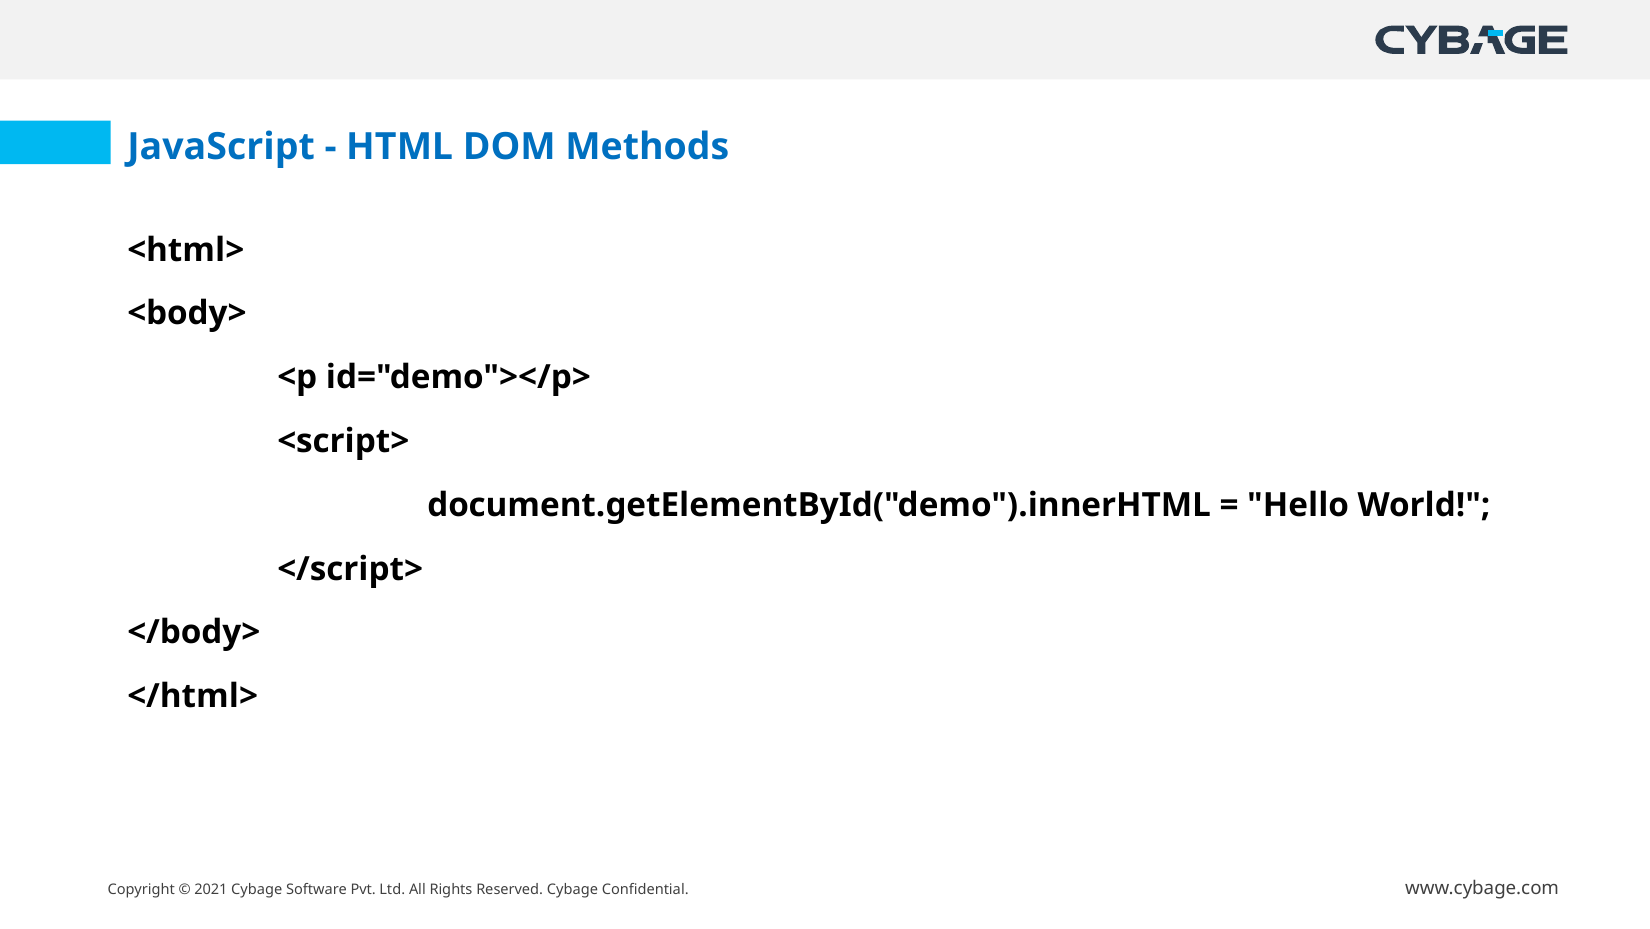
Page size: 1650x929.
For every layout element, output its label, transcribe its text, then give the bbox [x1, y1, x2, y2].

text_box [0, 118, 110, 166]
text_box JavaScript - HTML DOM Methods [110, 114, 838, 190]
text_box <html> <body> <p id="demo"></p> <script> document.getElementById("demo").innerHTML = "Hello World!"; </script> </body> </html> [110, 195, 1575, 852]
